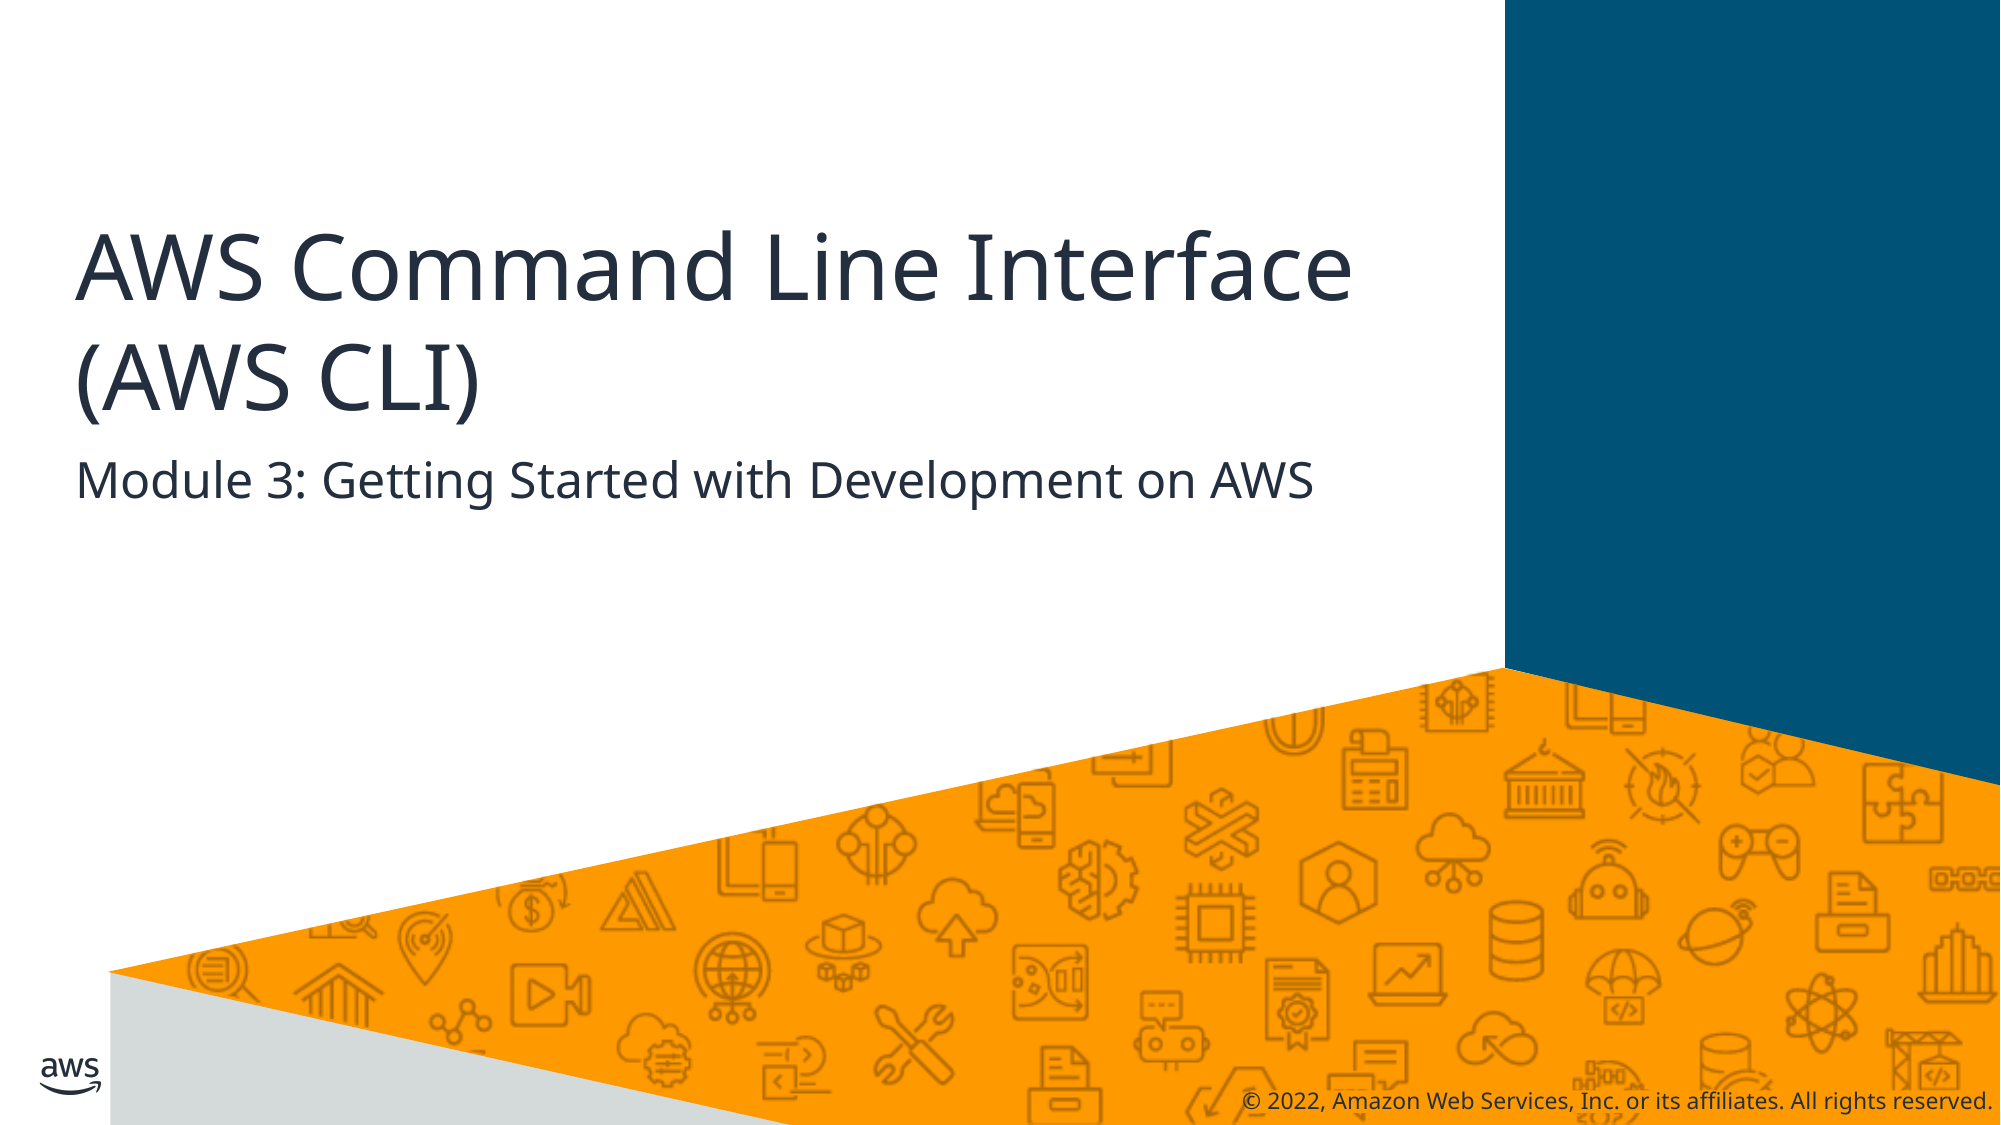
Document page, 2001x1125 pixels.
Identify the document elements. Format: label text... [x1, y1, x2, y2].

subtitle Module 3: Getting Started with Development on AWS [60, 440, 1499, 786]
picture [39, 1058, 101, 1095]
title AWS Command Line Interface (AWS CLI) [60, 60, 1499, 437]
